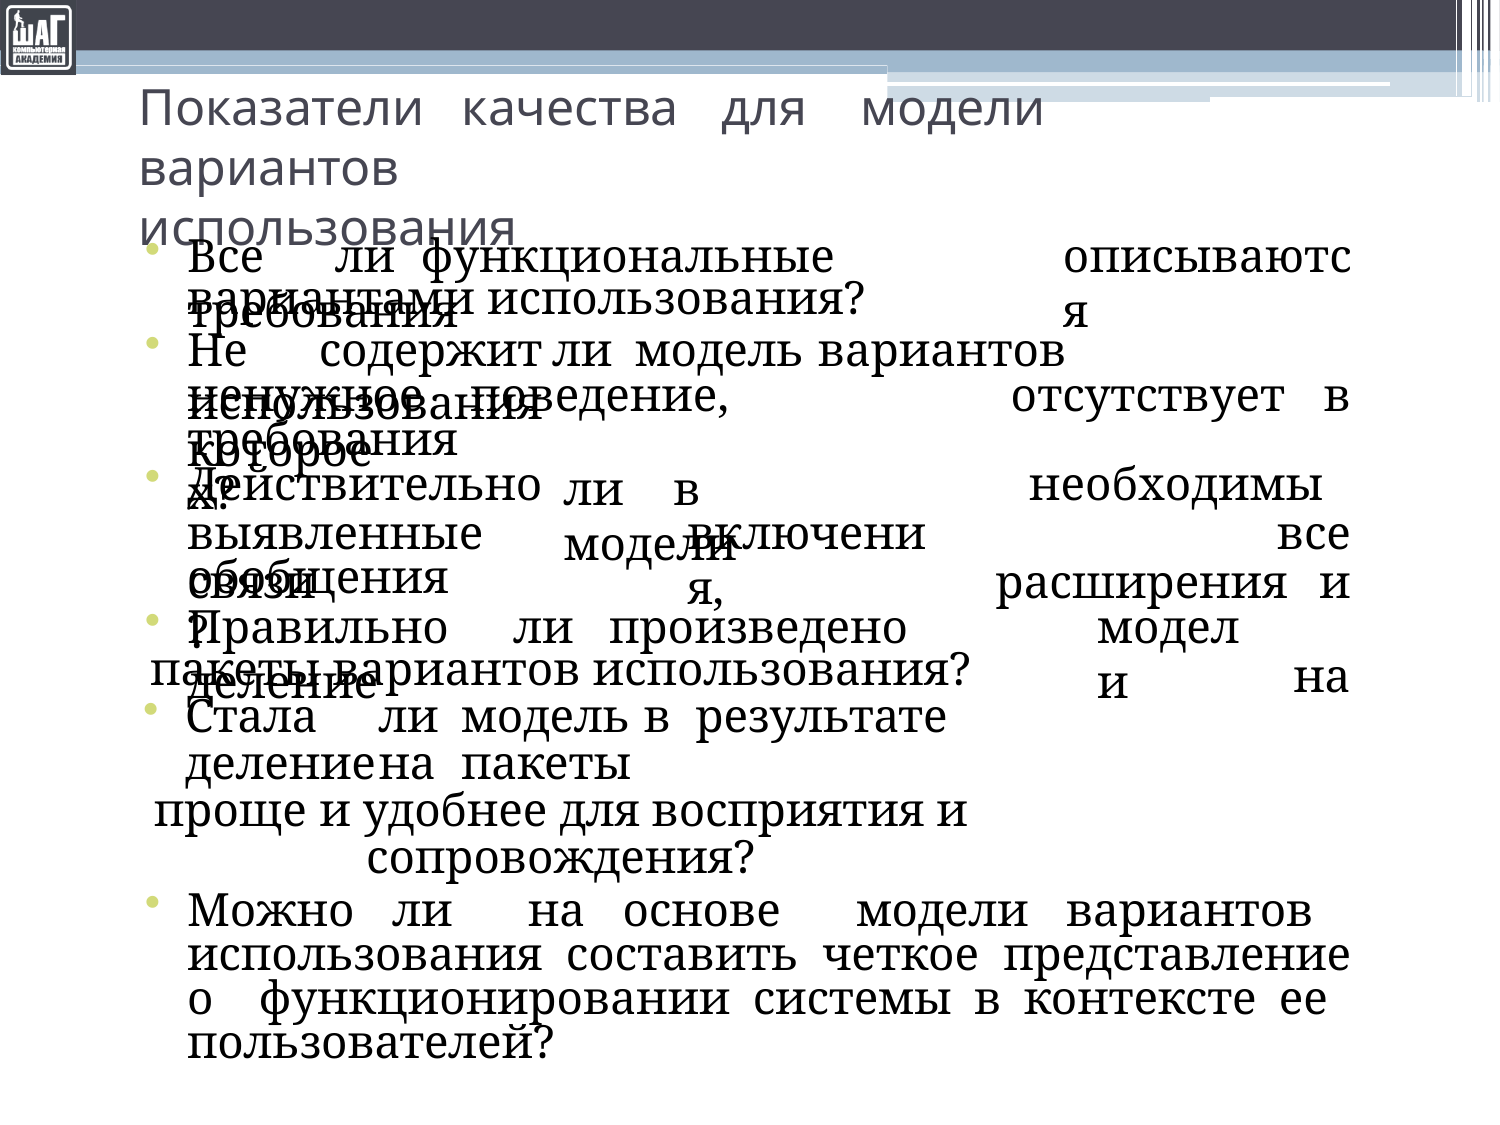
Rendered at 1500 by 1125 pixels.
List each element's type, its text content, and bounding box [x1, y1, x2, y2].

text_box требованиях? [185, 406, 483, 457]
text_box ненужное поведение, которое [185, 362, 946, 476]
text_box обобщения? [185, 545, 455, 595]
text_box включения, [685, 501, 943, 595]
title Показатели качества для модели вариантов использования [136, 73, 1328, 264]
text_box описываются [1060, 224, 1353, 337]
text_box ли в модели [634, 457, 911, 570]
text_box Все ли функциональные требования [143, 224, 1034, 268]
text_box [0, 0, 77, 76]
text_box отсутствует в необходимы все расширения и на [958, 362, 1352, 639]
text_box пакеты вариантов использования? Стала ли модель в результате деление на пакеты проще и удобнее для восприятия и сопровождения? Можно ли на основе модели вариантов использования составить четкое представление о функционировании системы в контексте ее пользователей? [143, 639, 1352, 1068]
text_box Действительно выявленные связи [143, 457, 634, 595]
text_box Правильно ли произведено деление [143, 595, 958, 639]
text_box вариантами использования? Не содержит ли модель вариантов использования [143, 268, 1352, 429]
